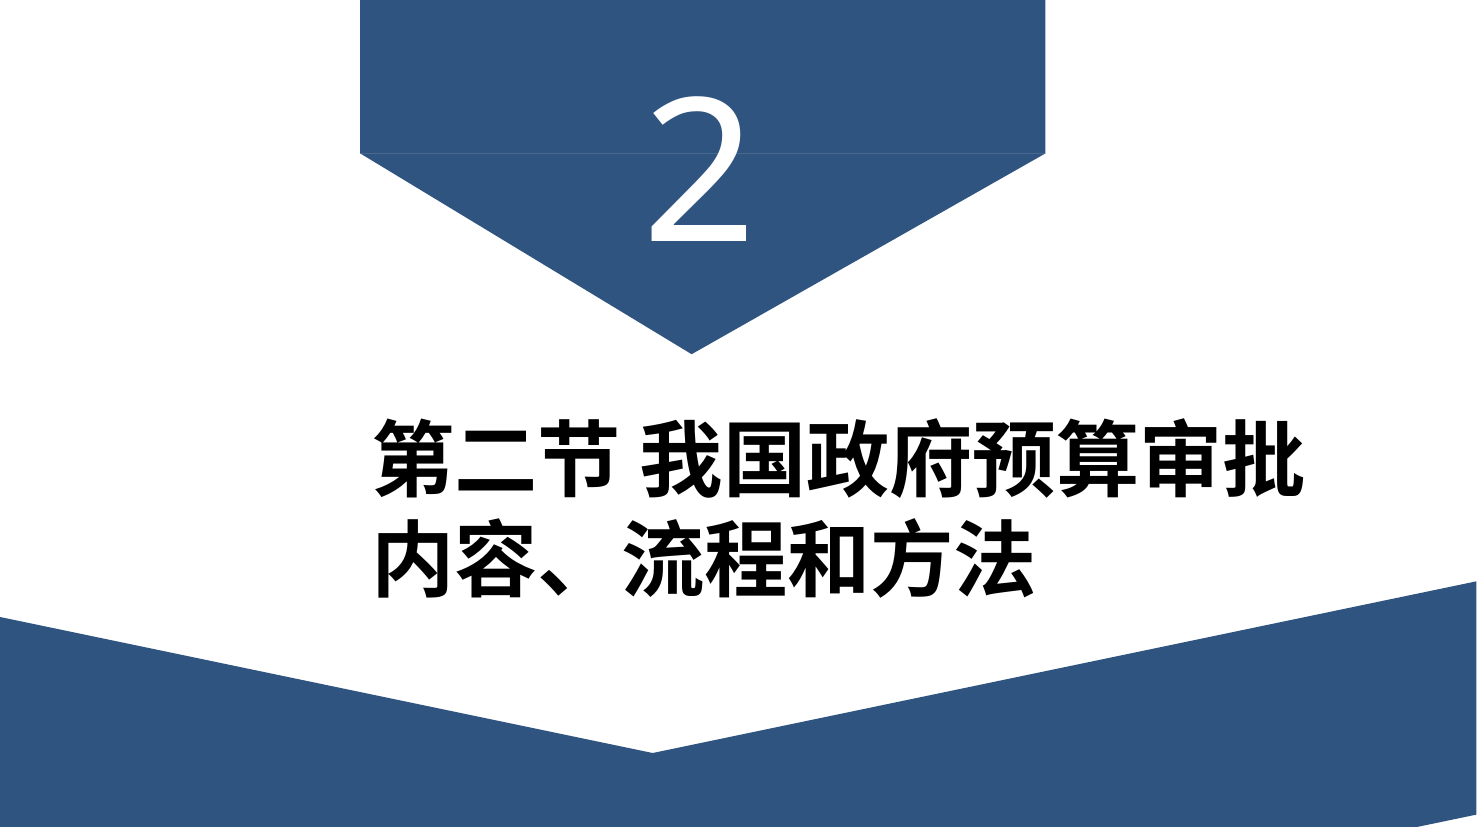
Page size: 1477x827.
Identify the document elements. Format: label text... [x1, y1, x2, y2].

text_box [358, 151, 815, 357]
text_box [358, 0, 1047, 152]
text_box 第二节 我国政府预算审批内容、流程和方法 [360, 401, 1390, 613]
text_box 2 [631, 35, 1477, 287]
text_box [0, 579, 1477, 827]
